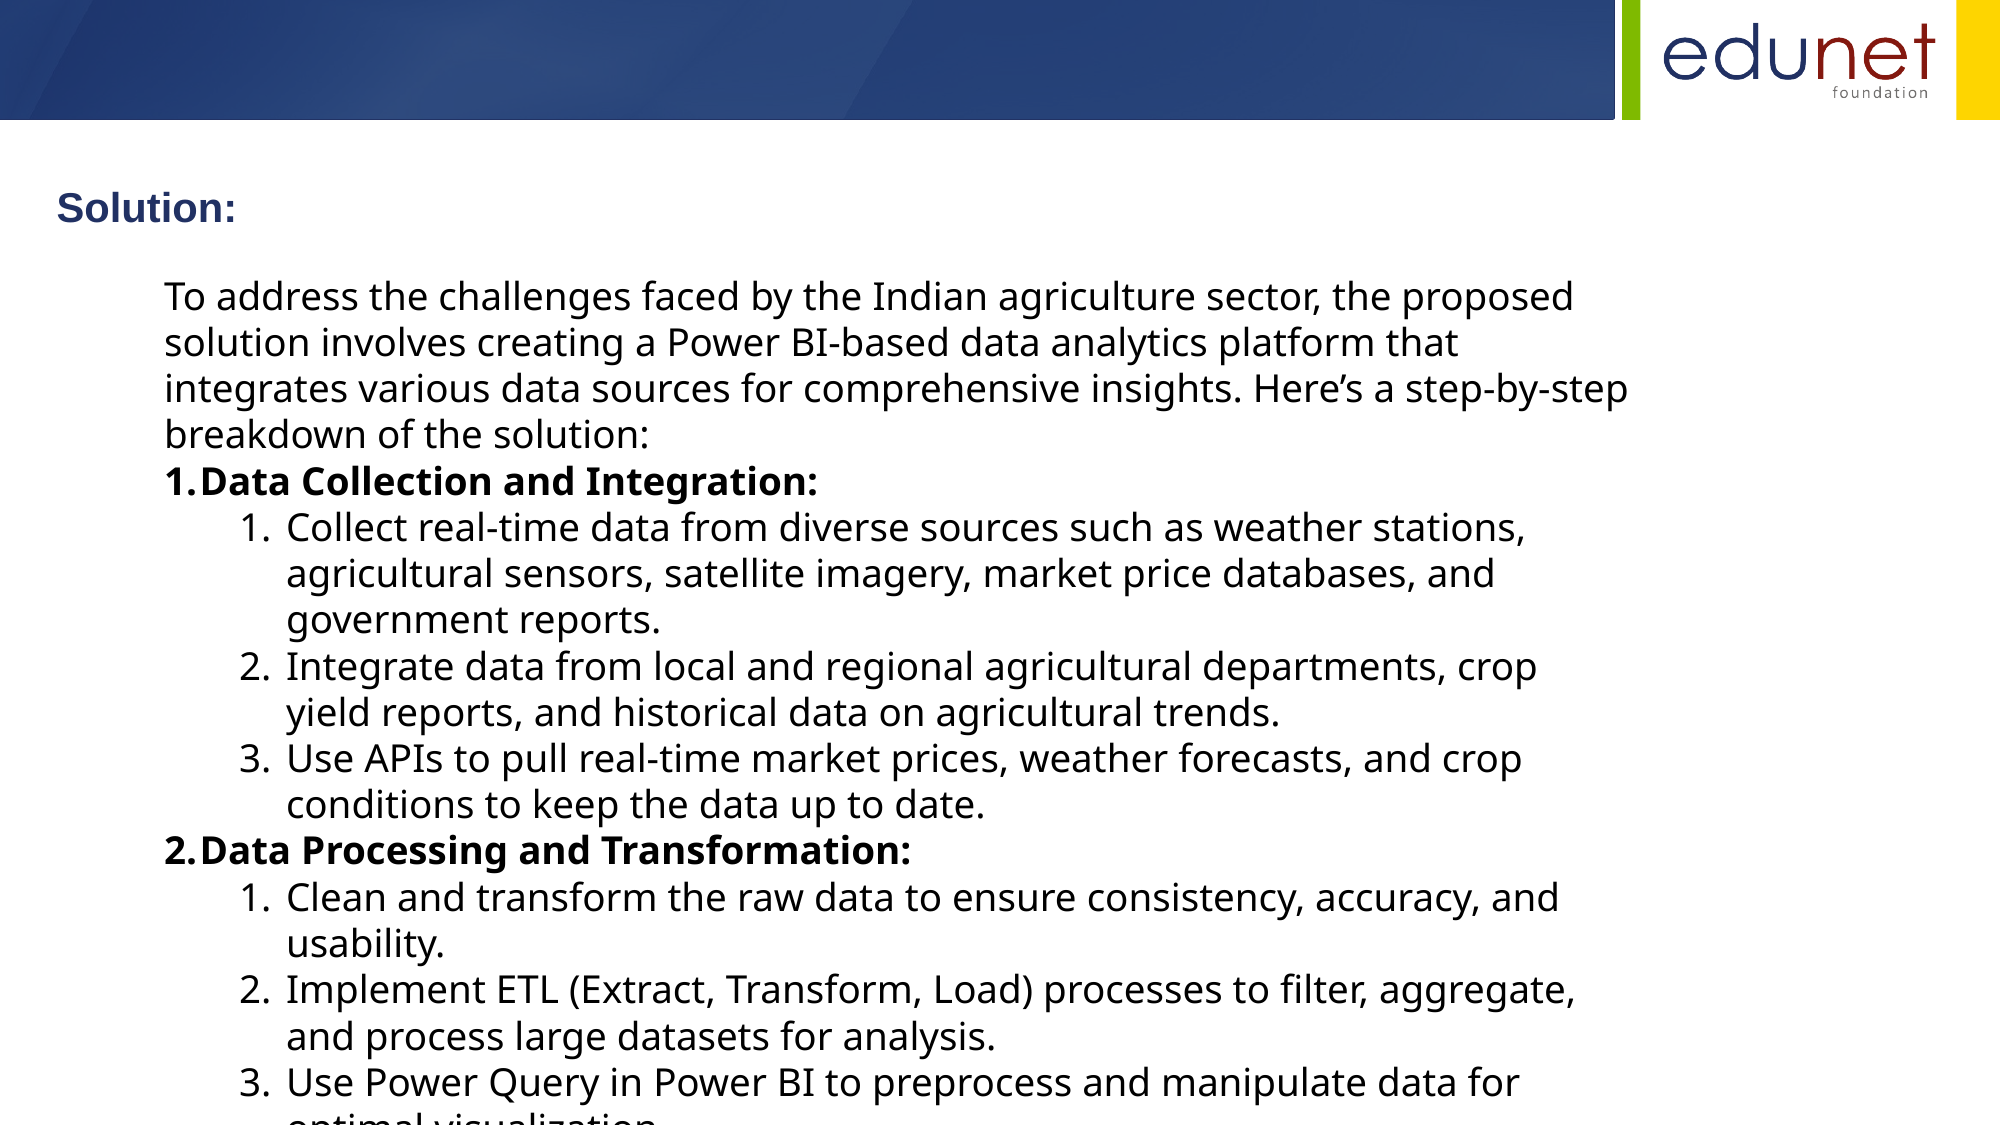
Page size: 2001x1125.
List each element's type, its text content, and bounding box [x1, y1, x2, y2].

text_box Solution: [41, 172, 1043, 238]
text_box To address the challenges faced by the Indian agriculture sector, the proposed solution involves creating a Power BI-based data analytics platform that integrates various data sources for comprehensive insights. Here’s a step-by-step breakdown of the solution: Data Collection and Integration: Collect real-time data from diverse sources such as weather stations, agricultural sensors, satellite imagery, market price databases, and government reports. Integrate data from local and regional agricultural departments, crop yield reports, and historical data on agricultural trends. Use APIs to pull real-time market prices, weather forecasts, and crop conditions to keep the data up to date. Data Processing and Transformation: Clean and transform the raw data to ensure consistency, accuracy, and usability. Implement ETL (Extract, Transform, Load) processes to filter, aggregate, and process large datasets for analysis. Use Power Query in Power BI to preprocess and manipulate data for optimal visualization. [149, 264, 1646, 1125]
picture [1652, 12, 1948, 108]
